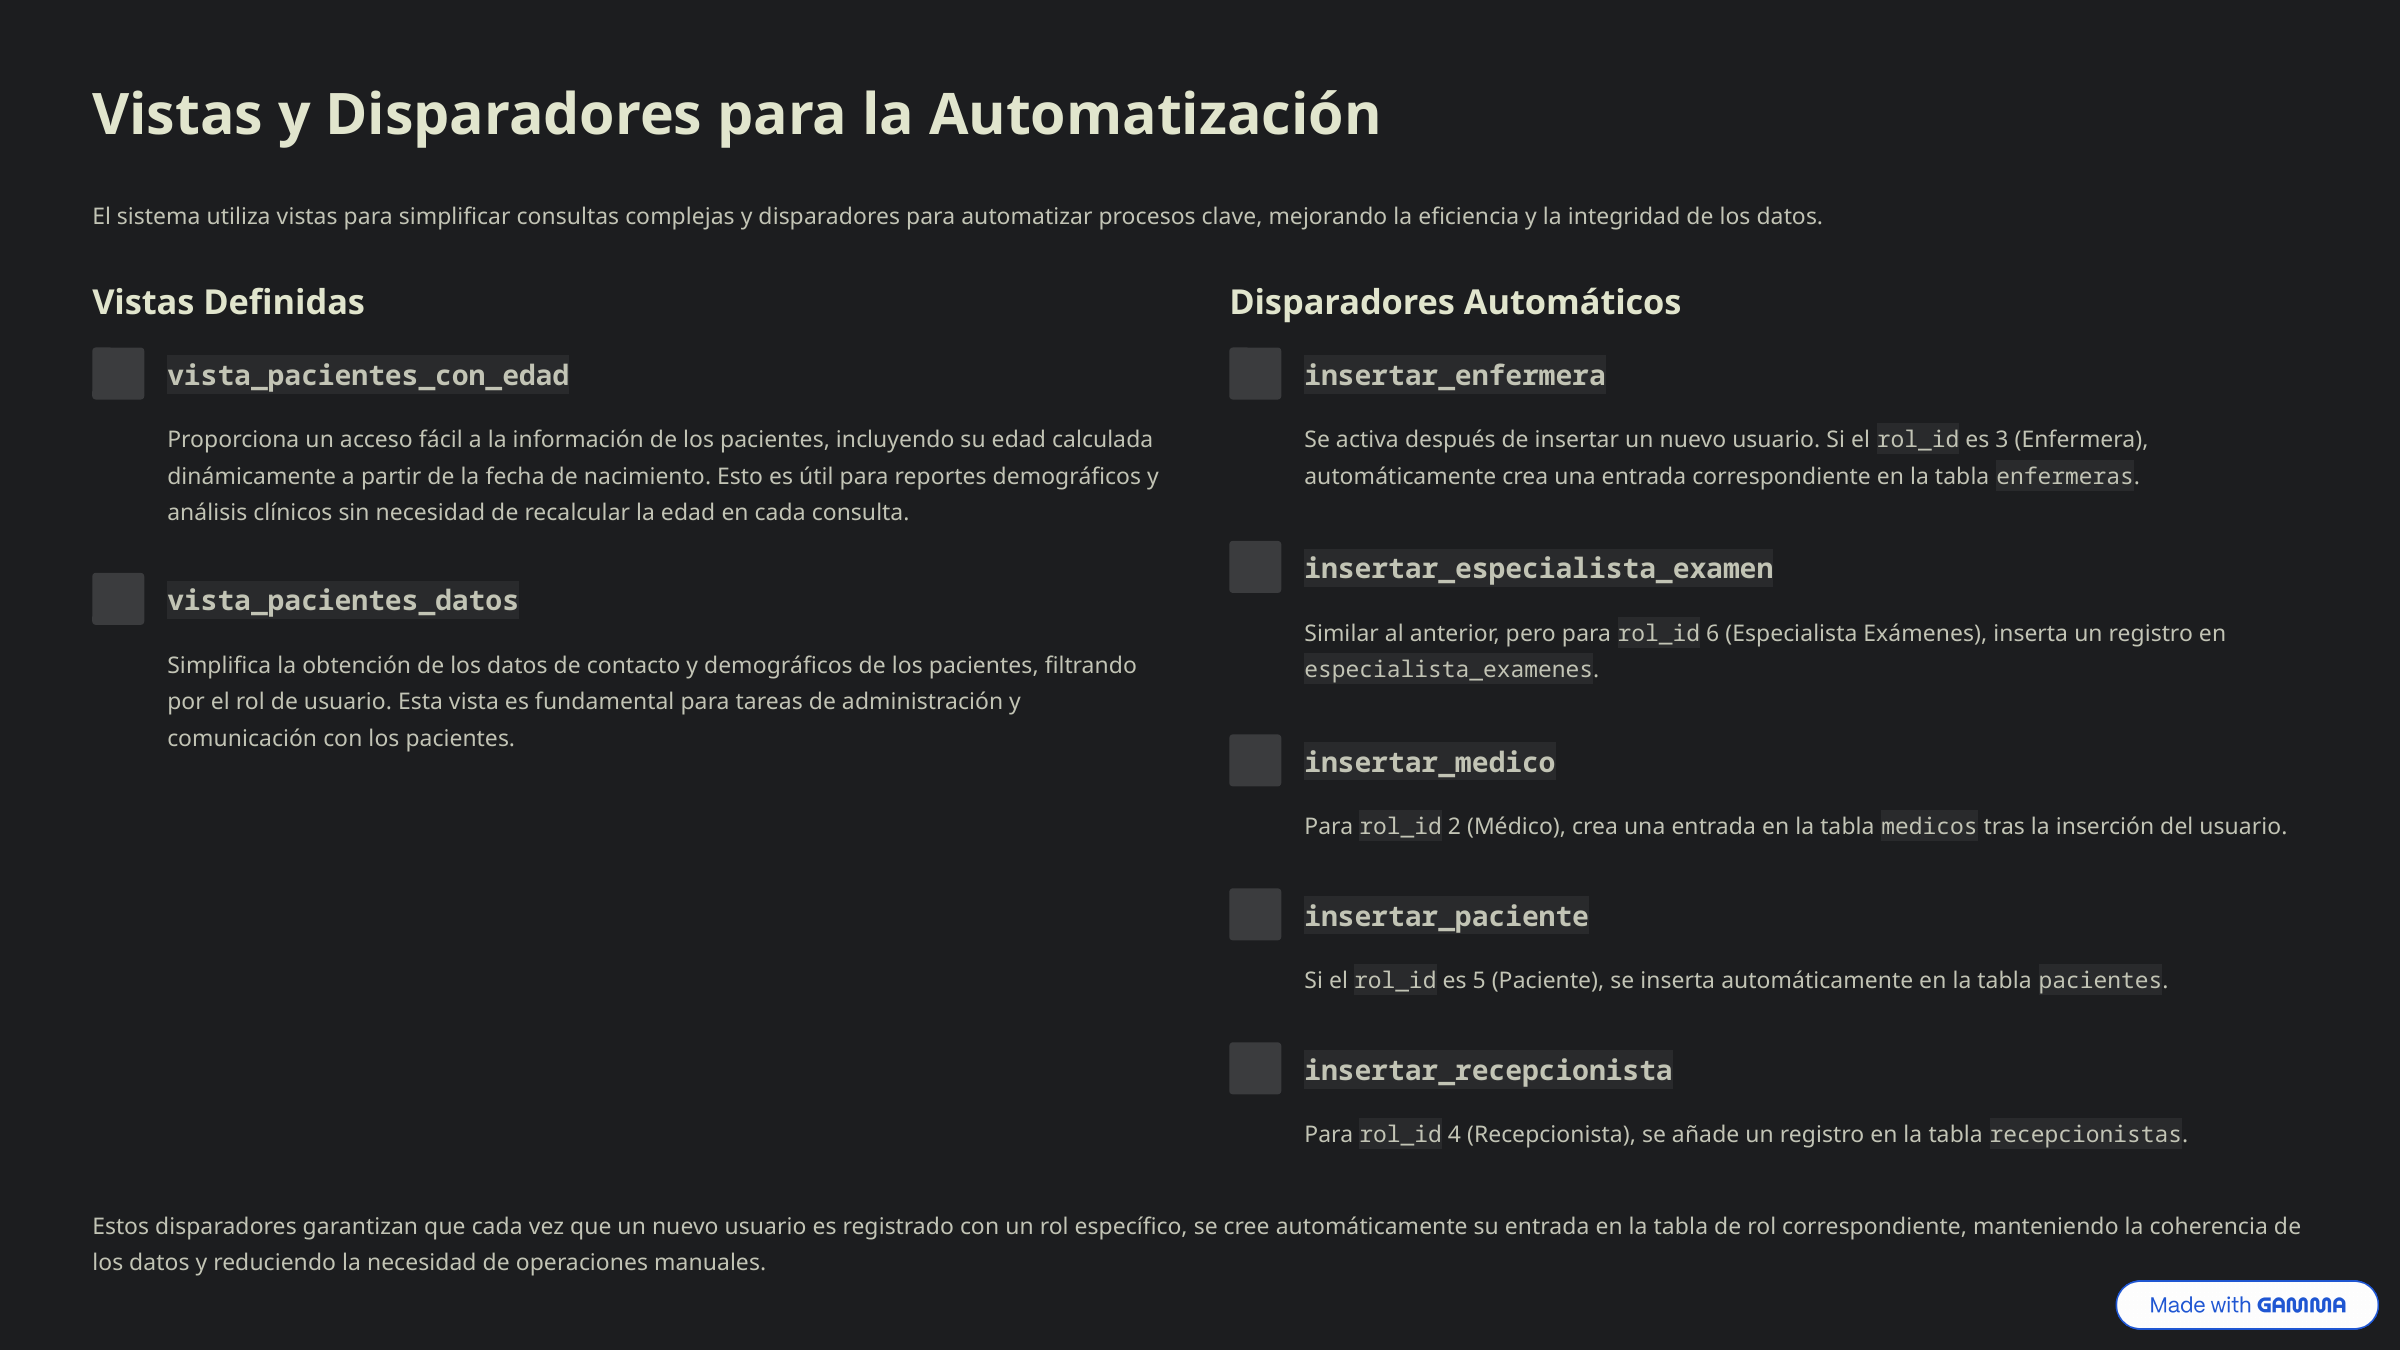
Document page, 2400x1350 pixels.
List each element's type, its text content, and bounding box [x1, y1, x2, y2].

text_box [1229, 888, 1282, 941]
text_box [1229, 347, 1282, 400]
picture [2106, 1271, 2389, 1339]
text_box Disparadores Automáticos [1229, 278, 1655, 322]
text_box Proporciona un acceso fácil a la información de los pacientes, incluyendo su edad calculada dinámicamente a partir de la fecha de nacimiento. Esto es útil para reportes demográficos y análisis clínicos sin necesidad de recalcular la edad en cada consulta. [167, 415, 1172, 527]
text_box vista_pacientes_datos [167, 580, 481, 619]
text_box [92, 347, 145, 400]
text_box Para rol_id 4 (Recepcionista), se añade un registro en la tabla recepcionistas. [1304, 1110, 2309, 1151]
text_box Si el rol_id es 5 (Paciente), se inserta automáticamente en la tabla pacientes. [1304, 956, 2309, 997]
text_box Vistas Definidas [92, 278, 439, 322]
text_box [1229, 1042, 1282, 1095]
text_box insertar_enfermera [1304, 355, 1594, 393]
text_box [1229, 734, 1282, 787]
text_box insertar_medico [1304, 742, 1594, 780]
text_box El sistema utiliza vistas para simplificar consultas complejas y disparadores para automatizar procesos clave, mejorando la eficiencia y la integridad de los datos. [92, 192, 2308, 230]
text_box insertar_especialista_examen [1304, 548, 1729, 587]
text_box insertar_paciente [1304, 896, 1594, 934]
text_box Similar al anterior, pero para rol_id 6 (Especialista Exámenes), inserta un registro en especialista_examenes. [1304, 609, 2309, 689]
text_box Vistas y Disparadores para la Automatización [92, 73, 1303, 146]
text_box insertar_recepcionista [1304, 1050, 1626, 1088]
text_box Para rol_id 2 (Médico), crea una entrada en la tabla medicos tras la inserción del usuario. [1304, 802, 2309, 843]
text_box Estos disparadores garantizan que cada vez que un nuevo usuario es registrado con un rol específico, se cree automáticamente su entrada en la tabla de rol correspondiente, manteniendo la coherencia de los datos y reduciendo la necesidad de operaciones manuales. [92, 1202, 2308, 1277]
text_box Se activa después de insertar un nuevo usuario. Si el rol_id es 3 (Enfermera), automáticamente crea una entrada correspondiente en la tabla enfermeras. [1304, 415, 2309, 495]
text_box vista_pacientes_con_edad [167, 355, 535, 393]
text_box [92, 572, 145, 625]
text_box Simplifica la obtención de los datos de contacto y demográficos de los pacientes, filtrando por el rol de usuario. Esta vista es fundamental para tareas de administración y comunicación con los pacientes. [167, 641, 1172, 753]
text_box [1229, 540, 1282, 593]
